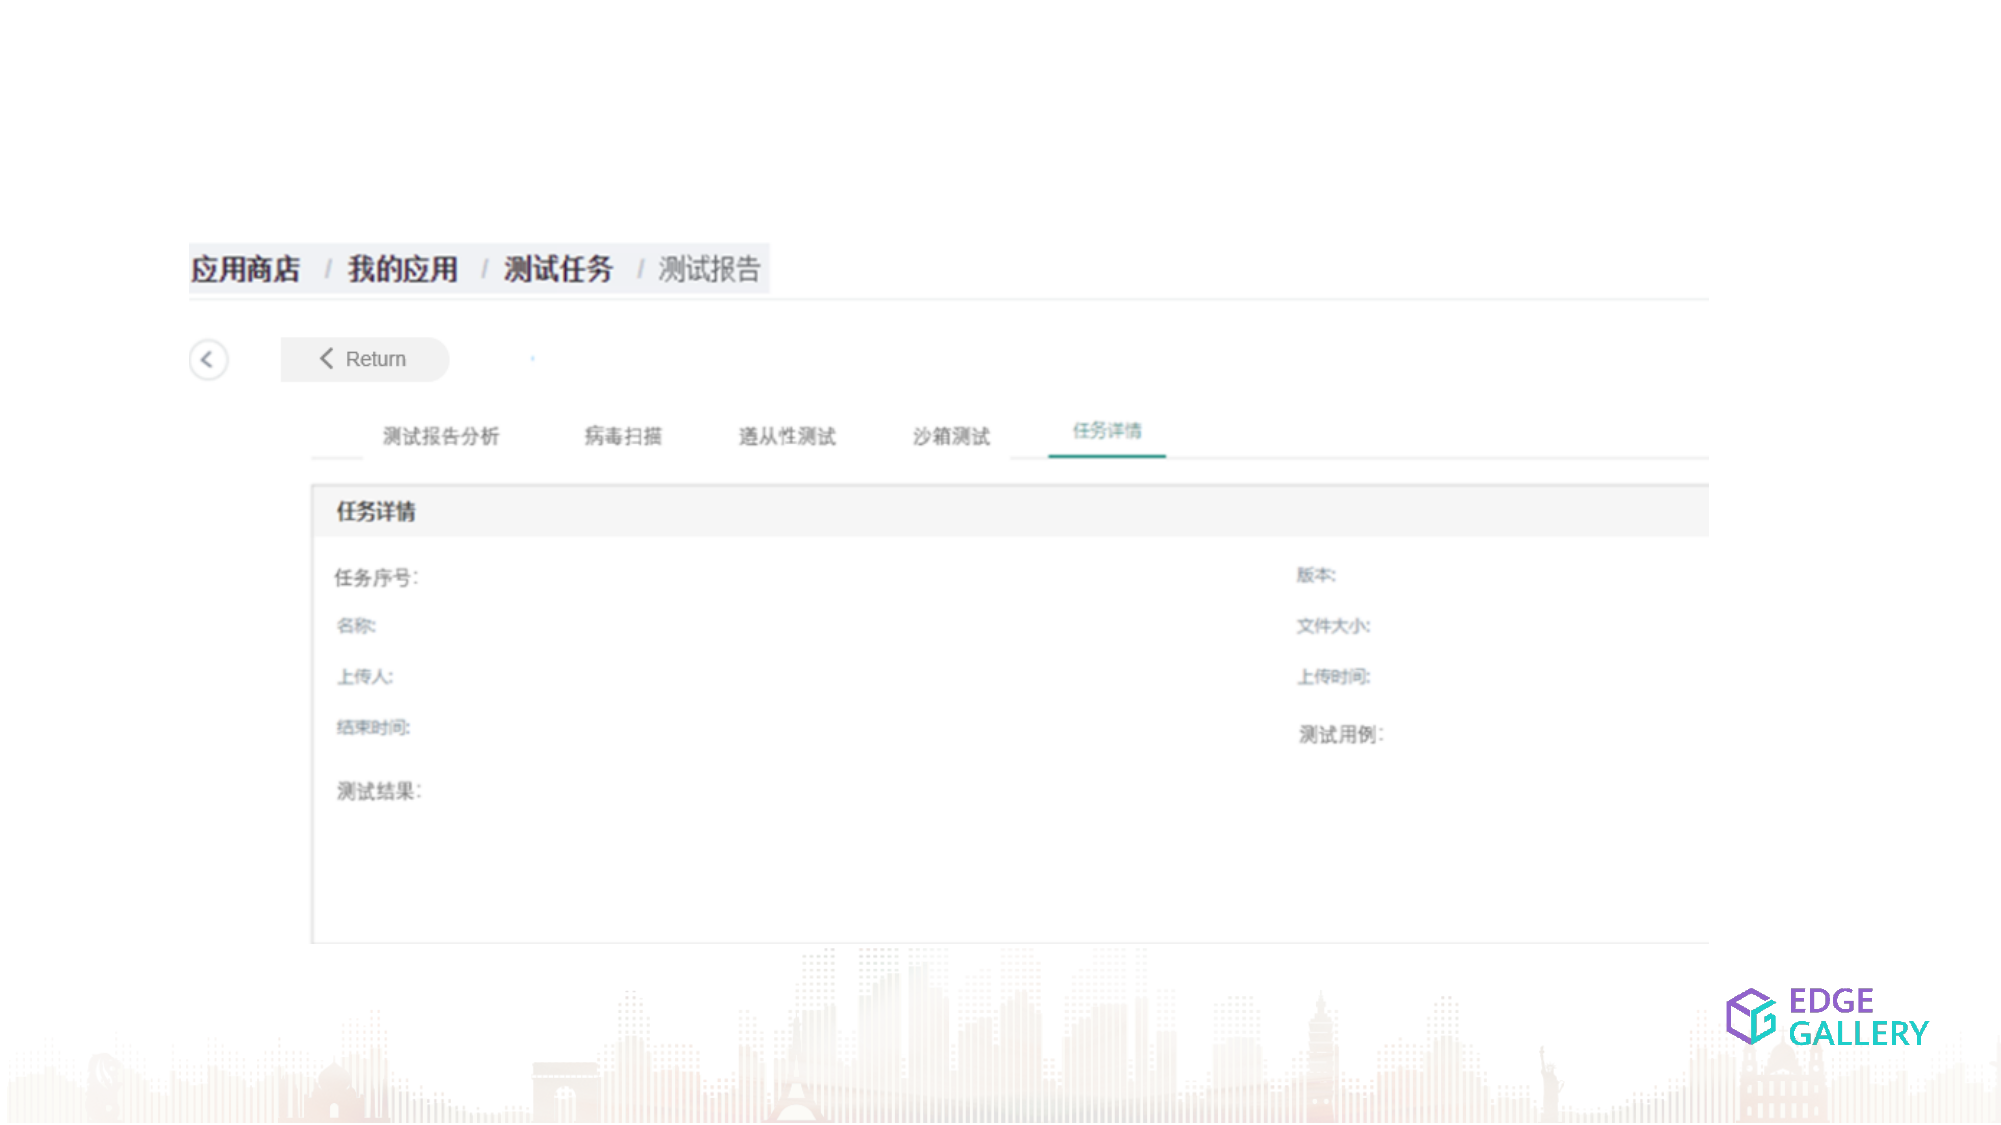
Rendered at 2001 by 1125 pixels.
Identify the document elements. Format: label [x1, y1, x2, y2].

picture [7, 241, 2001, 1123]
